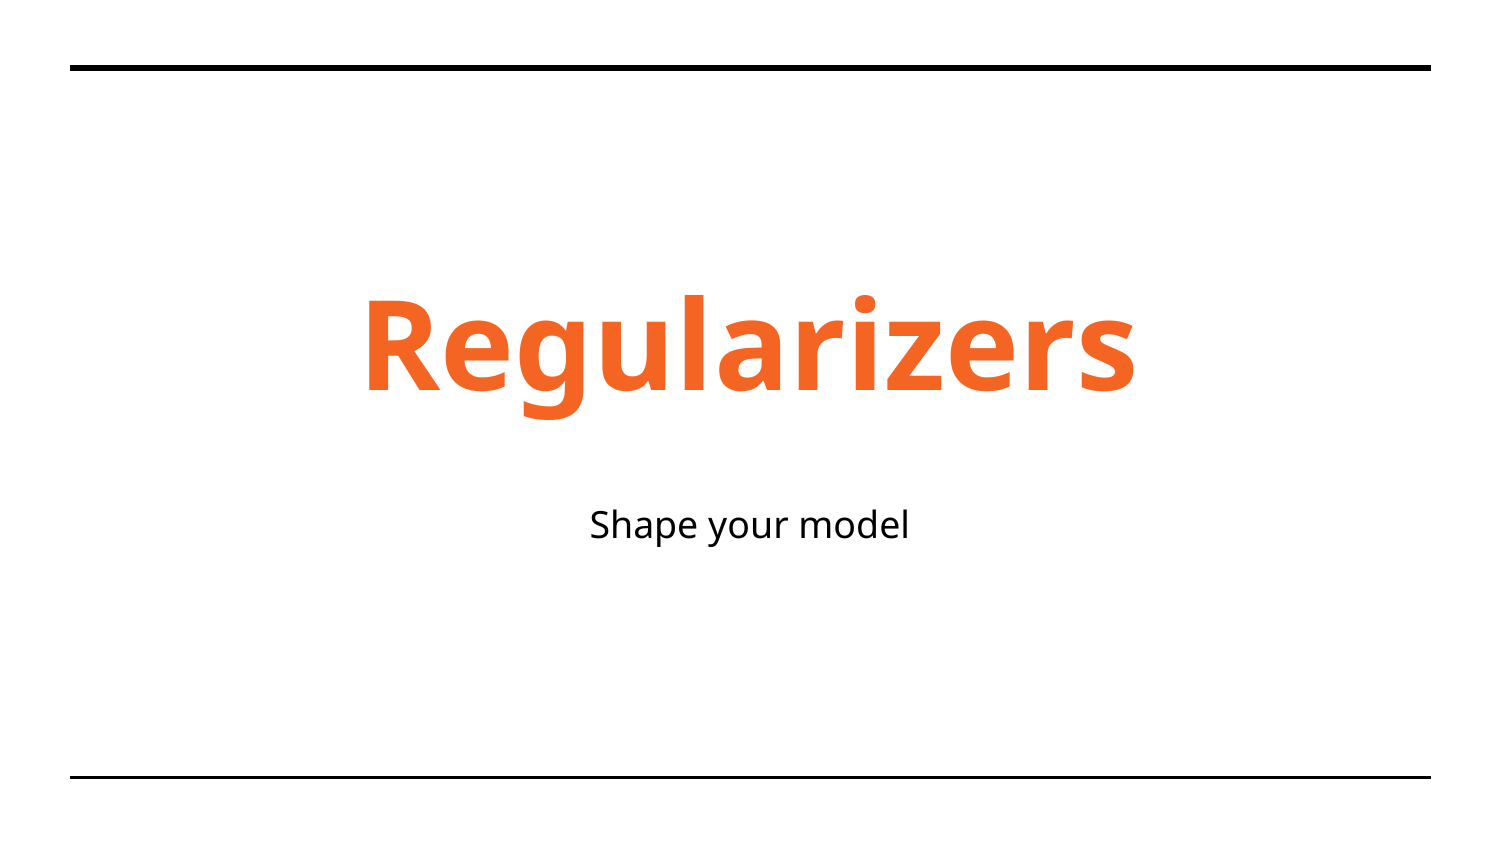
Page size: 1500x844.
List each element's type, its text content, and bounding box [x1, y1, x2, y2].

list Shape your model [140, 478, 1360, 655]
title Regularizers [62, 214, 1435, 467]
